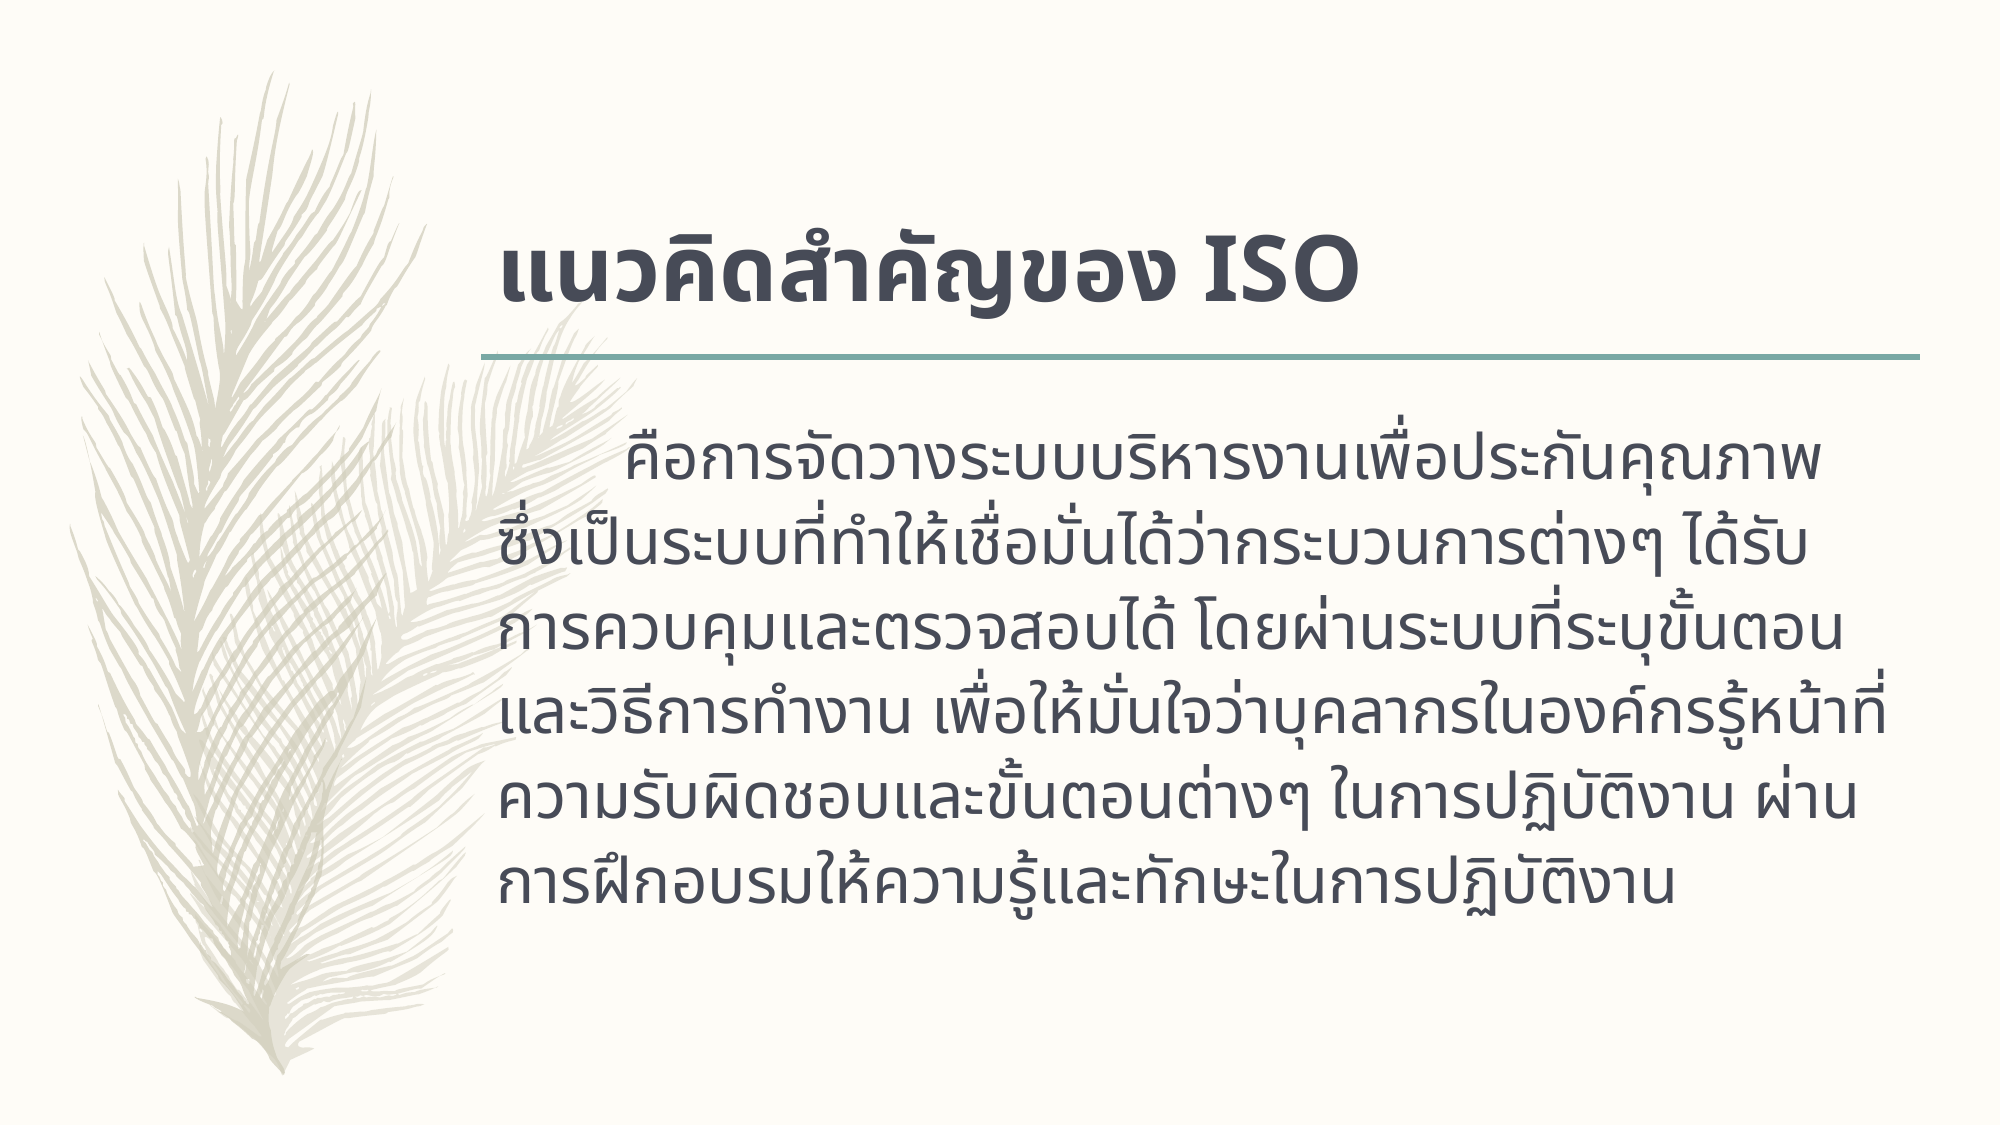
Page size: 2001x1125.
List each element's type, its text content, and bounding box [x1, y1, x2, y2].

list คือการจัดวางระบบบริหารงานเพื่อประกันคุณภาพ ซึ่งเป็นระบบที่ทำให้เชื่อมั่นได้ว่ากระบวนการต่างๆ ได้รับการควบคุมและตรวจสอบได้ โดยผ่านระบบที่ระบุขั้นตอนและวิธีการทำงาน เพื่อให้มั่นใจว่าบุคลากรในองค์กรรู้หน้าที่ความรับผิดชอบและขั้นตอนต่างๆ ในการปฏิบัติงาน ผ่านการฝึกอบรมให้ความรู้และทักษะในการปฏิบัติงาน [481, 399, 1920, 999]
title แนวคิดสำคัญของ ISO [481, 206, 1920, 350]
